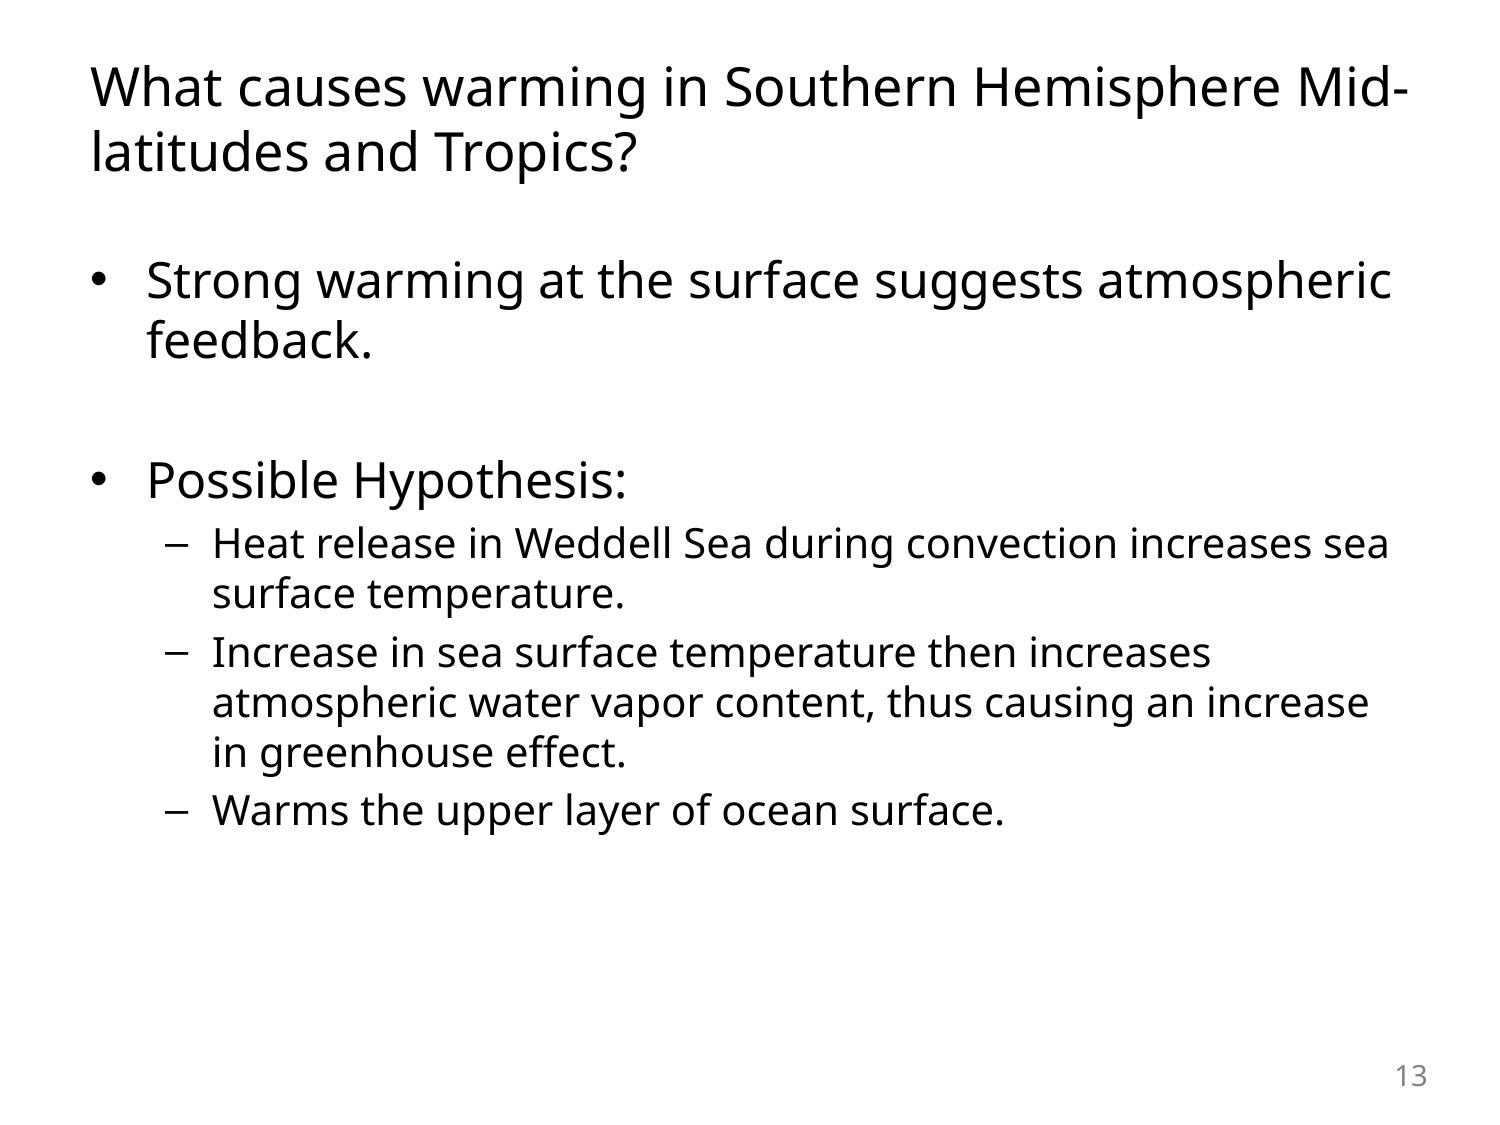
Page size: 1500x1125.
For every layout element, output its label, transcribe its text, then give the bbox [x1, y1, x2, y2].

title What causes warming in Southern Hemisphere Mid-latitudes and Tropics? [75, 45, 1425, 190]
list Strong warming at the surface suggests atmospheric feedback. Possible Hypothesis: Heat release in Weddell Sea during convection increases sea surface temperature. Increase in sea surface temperature then increases atmospheric water vapor content, thus causing an increase in greenhouse effect. Warms the upper layer of ocean surface. [75, 241, 1425, 1005]
text_box 13 [1379, 1049, 1455, 1100]
